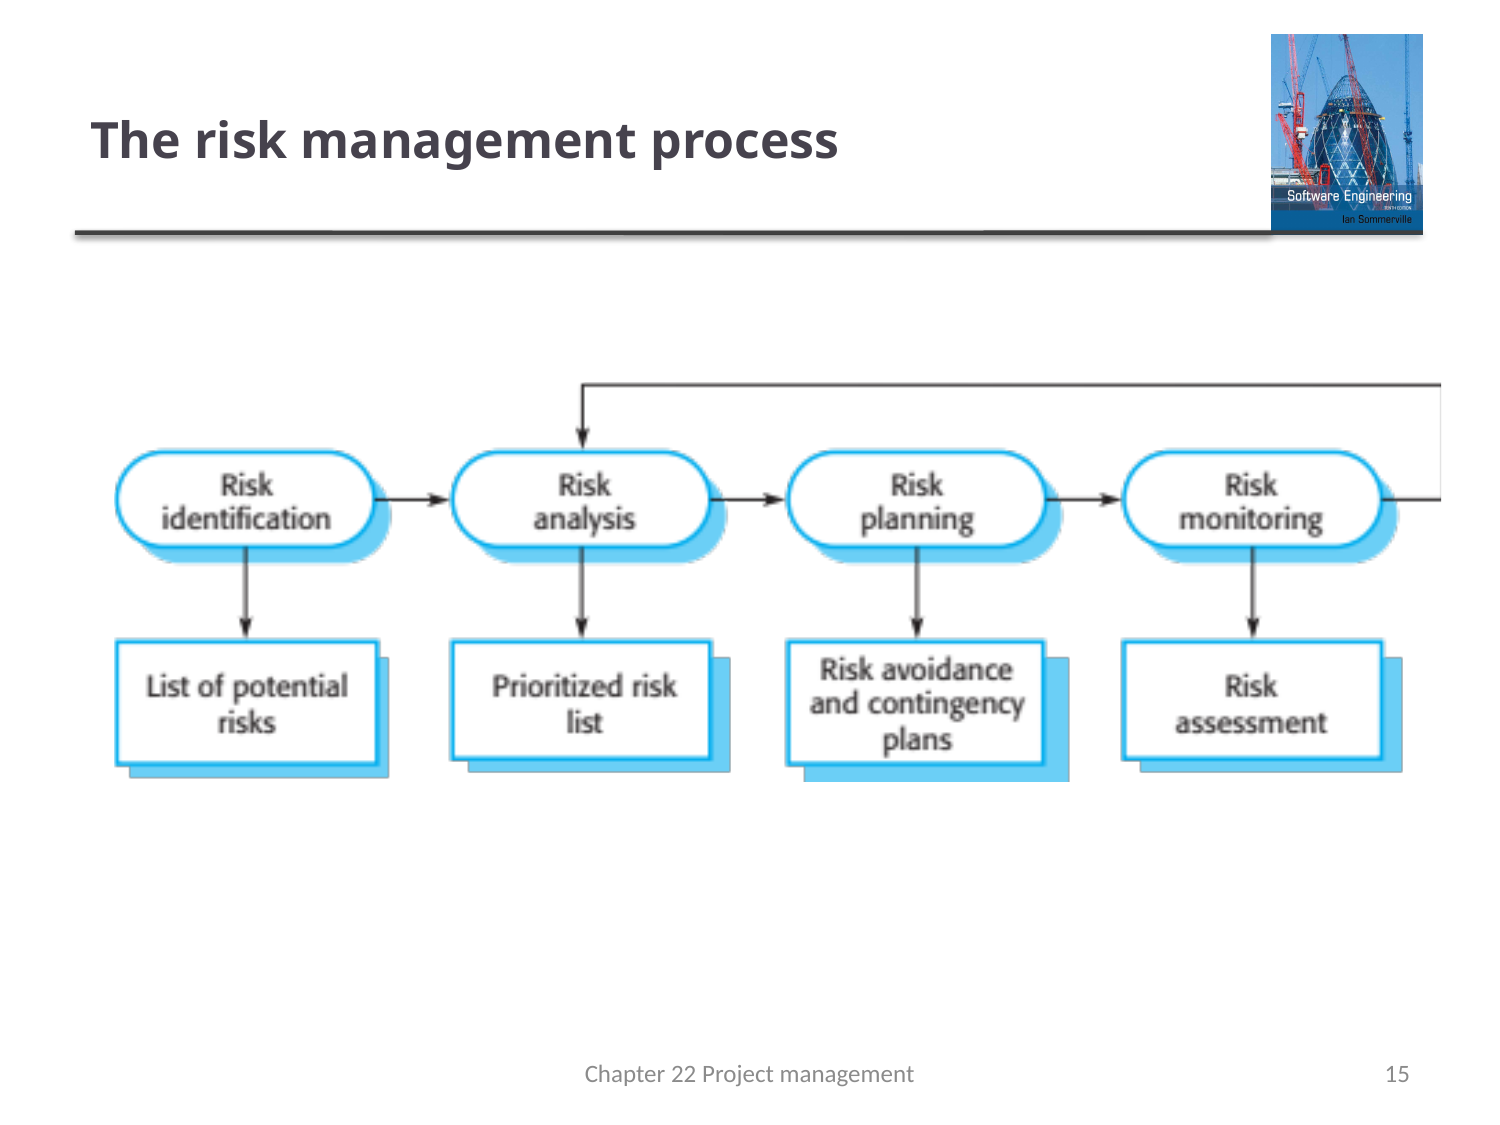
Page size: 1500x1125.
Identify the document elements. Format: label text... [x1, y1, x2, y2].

footer Chapter 22 Project management [512, 1042, 988, 1103]
picture [1271, 34, 1423, 230]
picture [113, 382, 1442, 782]
title The risk management process [74, 44, 1272, 233]
slide_number 15 [1074, 1042, 1425, 1103]
